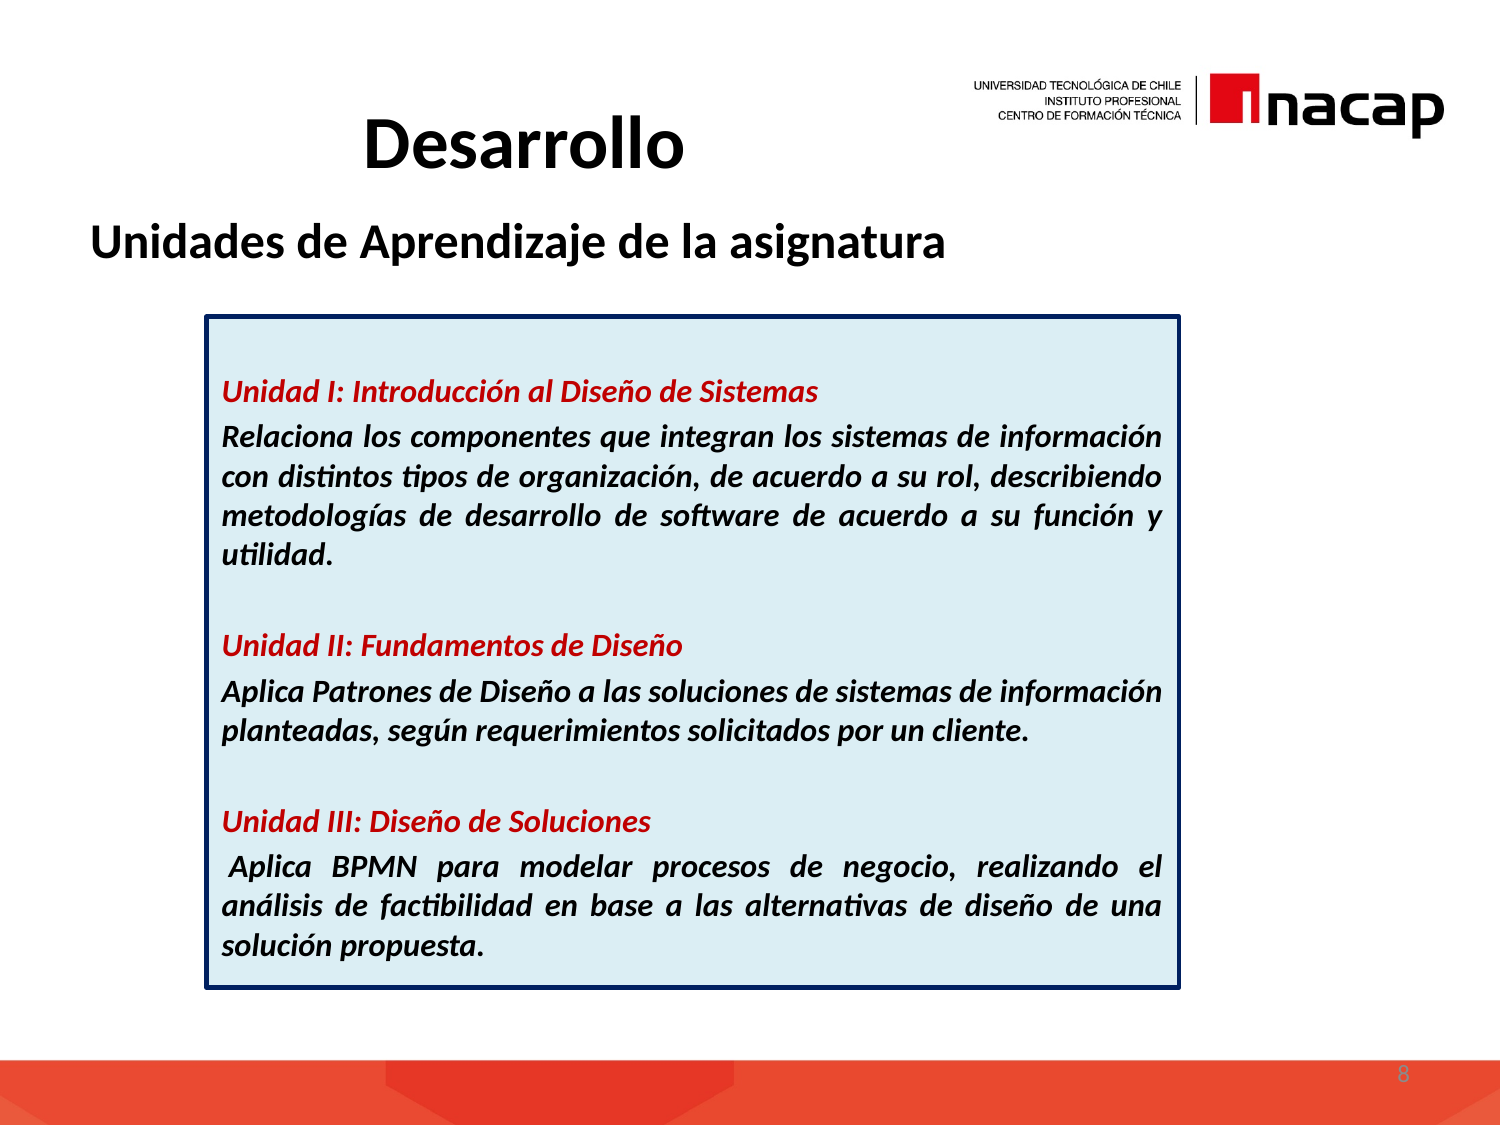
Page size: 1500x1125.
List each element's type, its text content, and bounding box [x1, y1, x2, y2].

title Desarrollo [75, 45, 975, 170]
list Unidades de Aprendizaje de la asignatura [75, 170, 1400, 276]
text_box Unidad I: Introducción al Diseño de Sistemas Relaciona los componentes que integran los sistemas de información con distintos tipos de organización, de acuerdo a su rol, describiendo metodologías de desarrollo de software de acuerdo a su función y utilidad. Unidad II: Fundamentos de Diseño Aplica Patrones de Diseño a las soluciones de sistemas de información planteadas, según requerimientos solicitados por un cliente. Unidad III: Diseño de Soluciones Aplica BPMN para modelar procesos de negocio, realizando el análisis de factibilidad en base a las alternativas de diseño de una solución propuesta. [206, 316, 1179, 988]
picture [0, 0, 1500, 1125]
slide_number 8 [1074, 1042, 1425, 1103]
